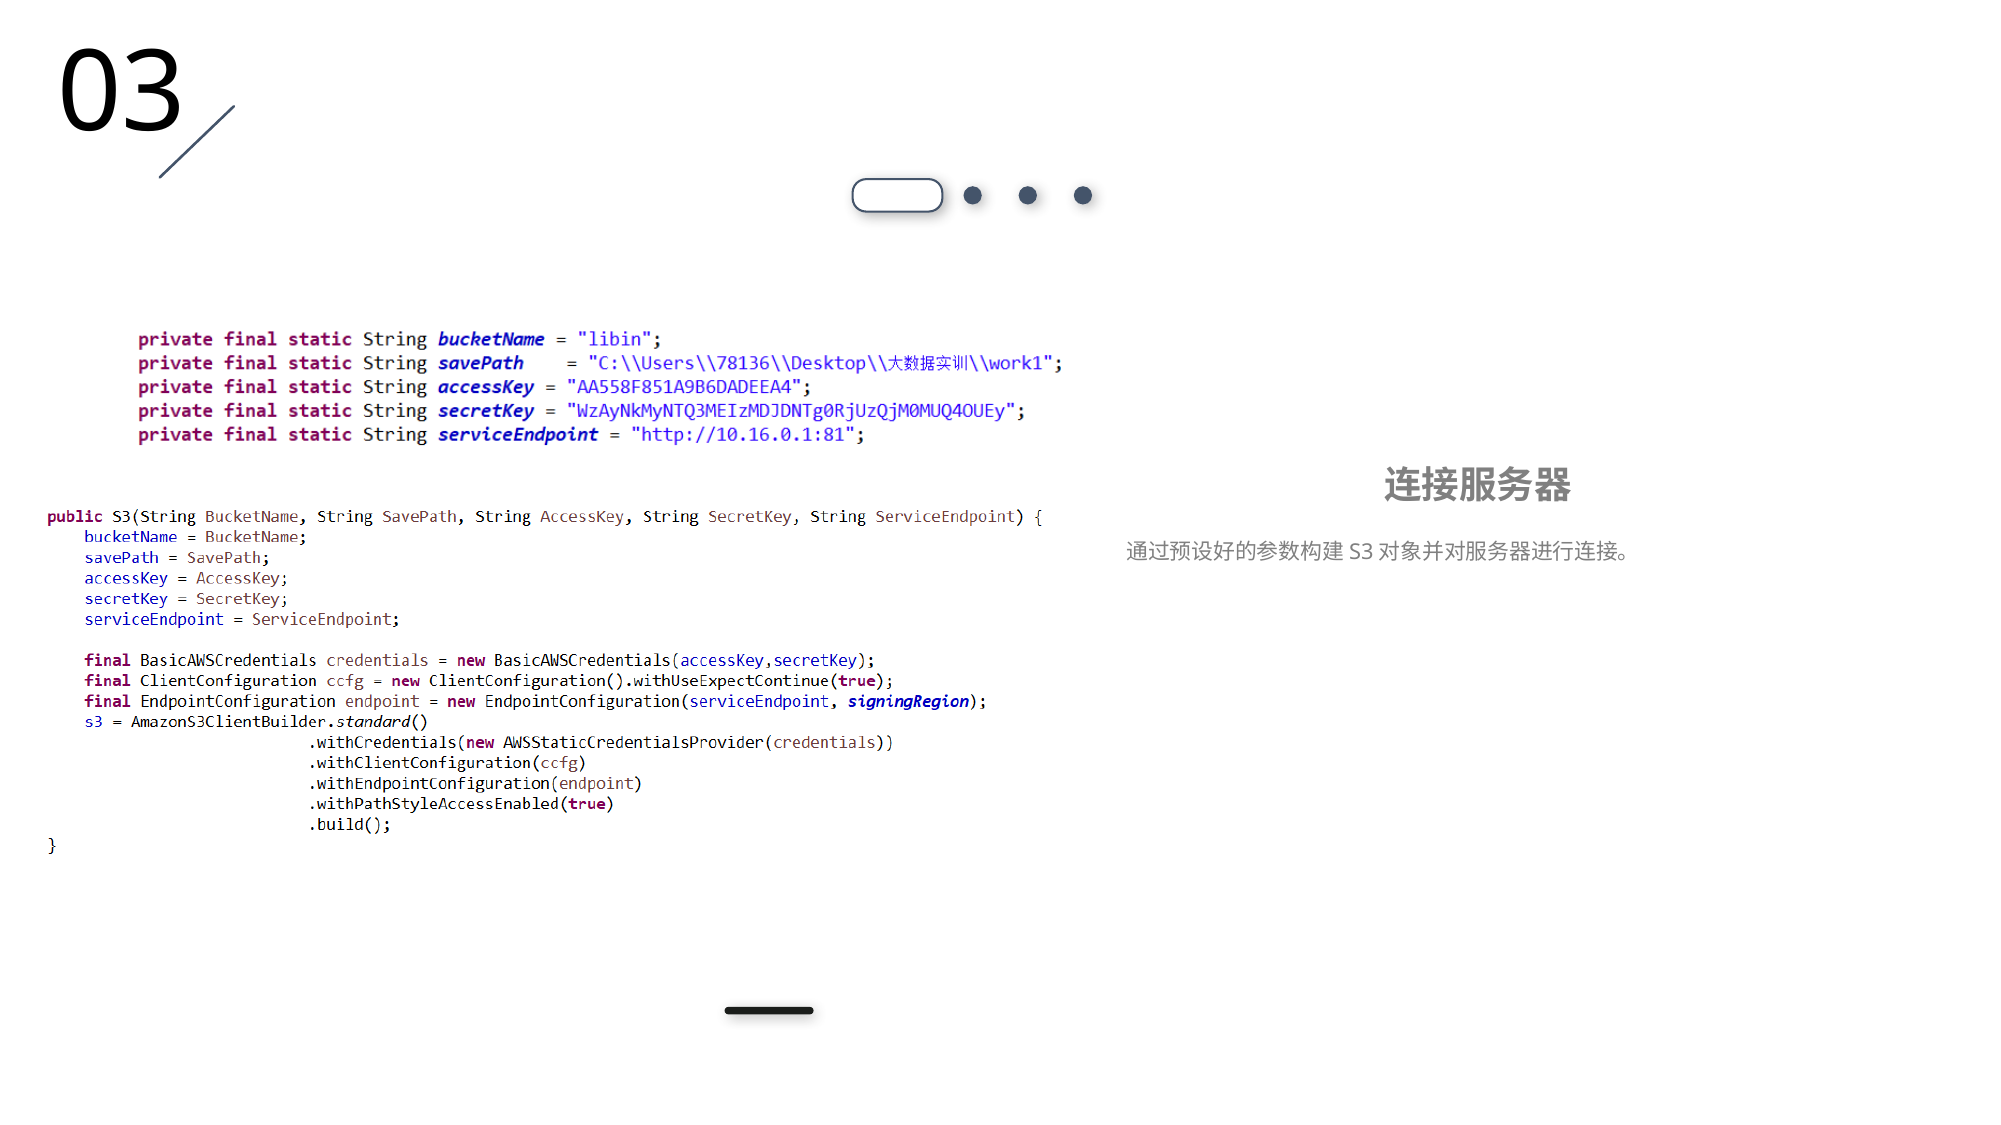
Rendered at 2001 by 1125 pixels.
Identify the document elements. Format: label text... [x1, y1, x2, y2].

text_box [723, 1005, 815, 1016]
text_box 03 [42, 10, 214, 161]
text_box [159, 106, 234, 178]
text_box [852, 179, 1093, 212]
picture [42, 500, 1052, 862]
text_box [1126, 460, 2000, 615]
picture [135, 326, 1093, 457]
